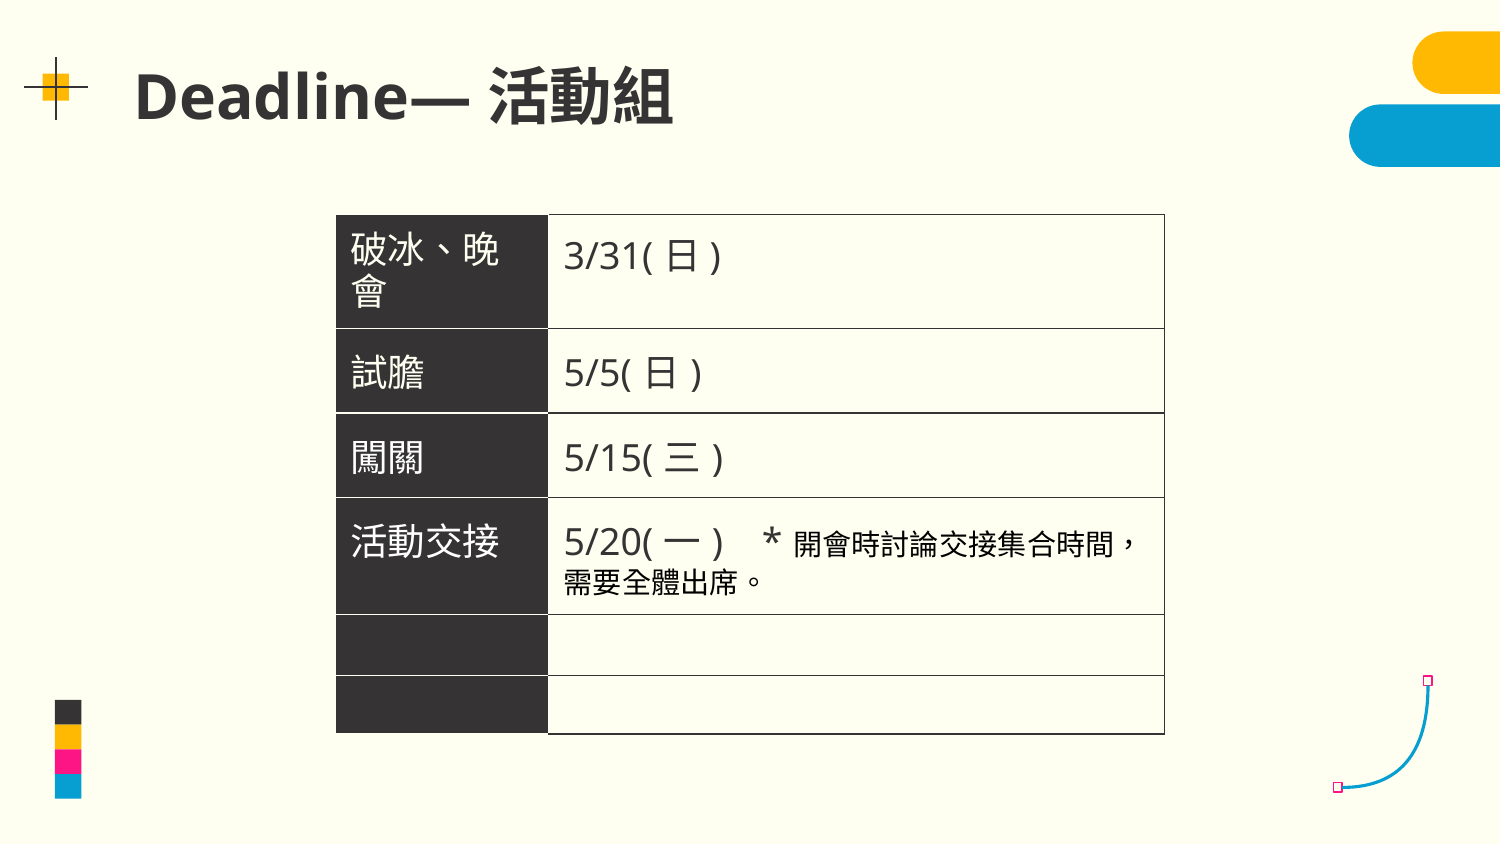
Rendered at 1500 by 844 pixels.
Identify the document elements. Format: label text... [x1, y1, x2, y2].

table_cell [549, 615, 1164, 675]
table_cell 闖關 [336, 414, 548, 497]
table_header 破冰、晚會 [336, 215, 548, 328]
table_cell 5/15(三) [549, 414, 1164, 497]
table_cell [336, 676, 548, 733]
table_cell 5/20(一) *開會時討論交接集合時間，需要全體出席。 [549, 498, 1164, 614]
table_cell 5/5(日) [549, 329, 1164, 412]
table_cell 試膽 [336, 329, 548, 412]
table_header 3/31(日) [549, 215, 1164, 328]
table_cell 活動交接 [336, 498, 548, 614]
table_cell [336, 615, 548, 675]
table_cell [549, 676, 1164, 733]
title Deadline—活動組 [118, 42, 1382, 137]
